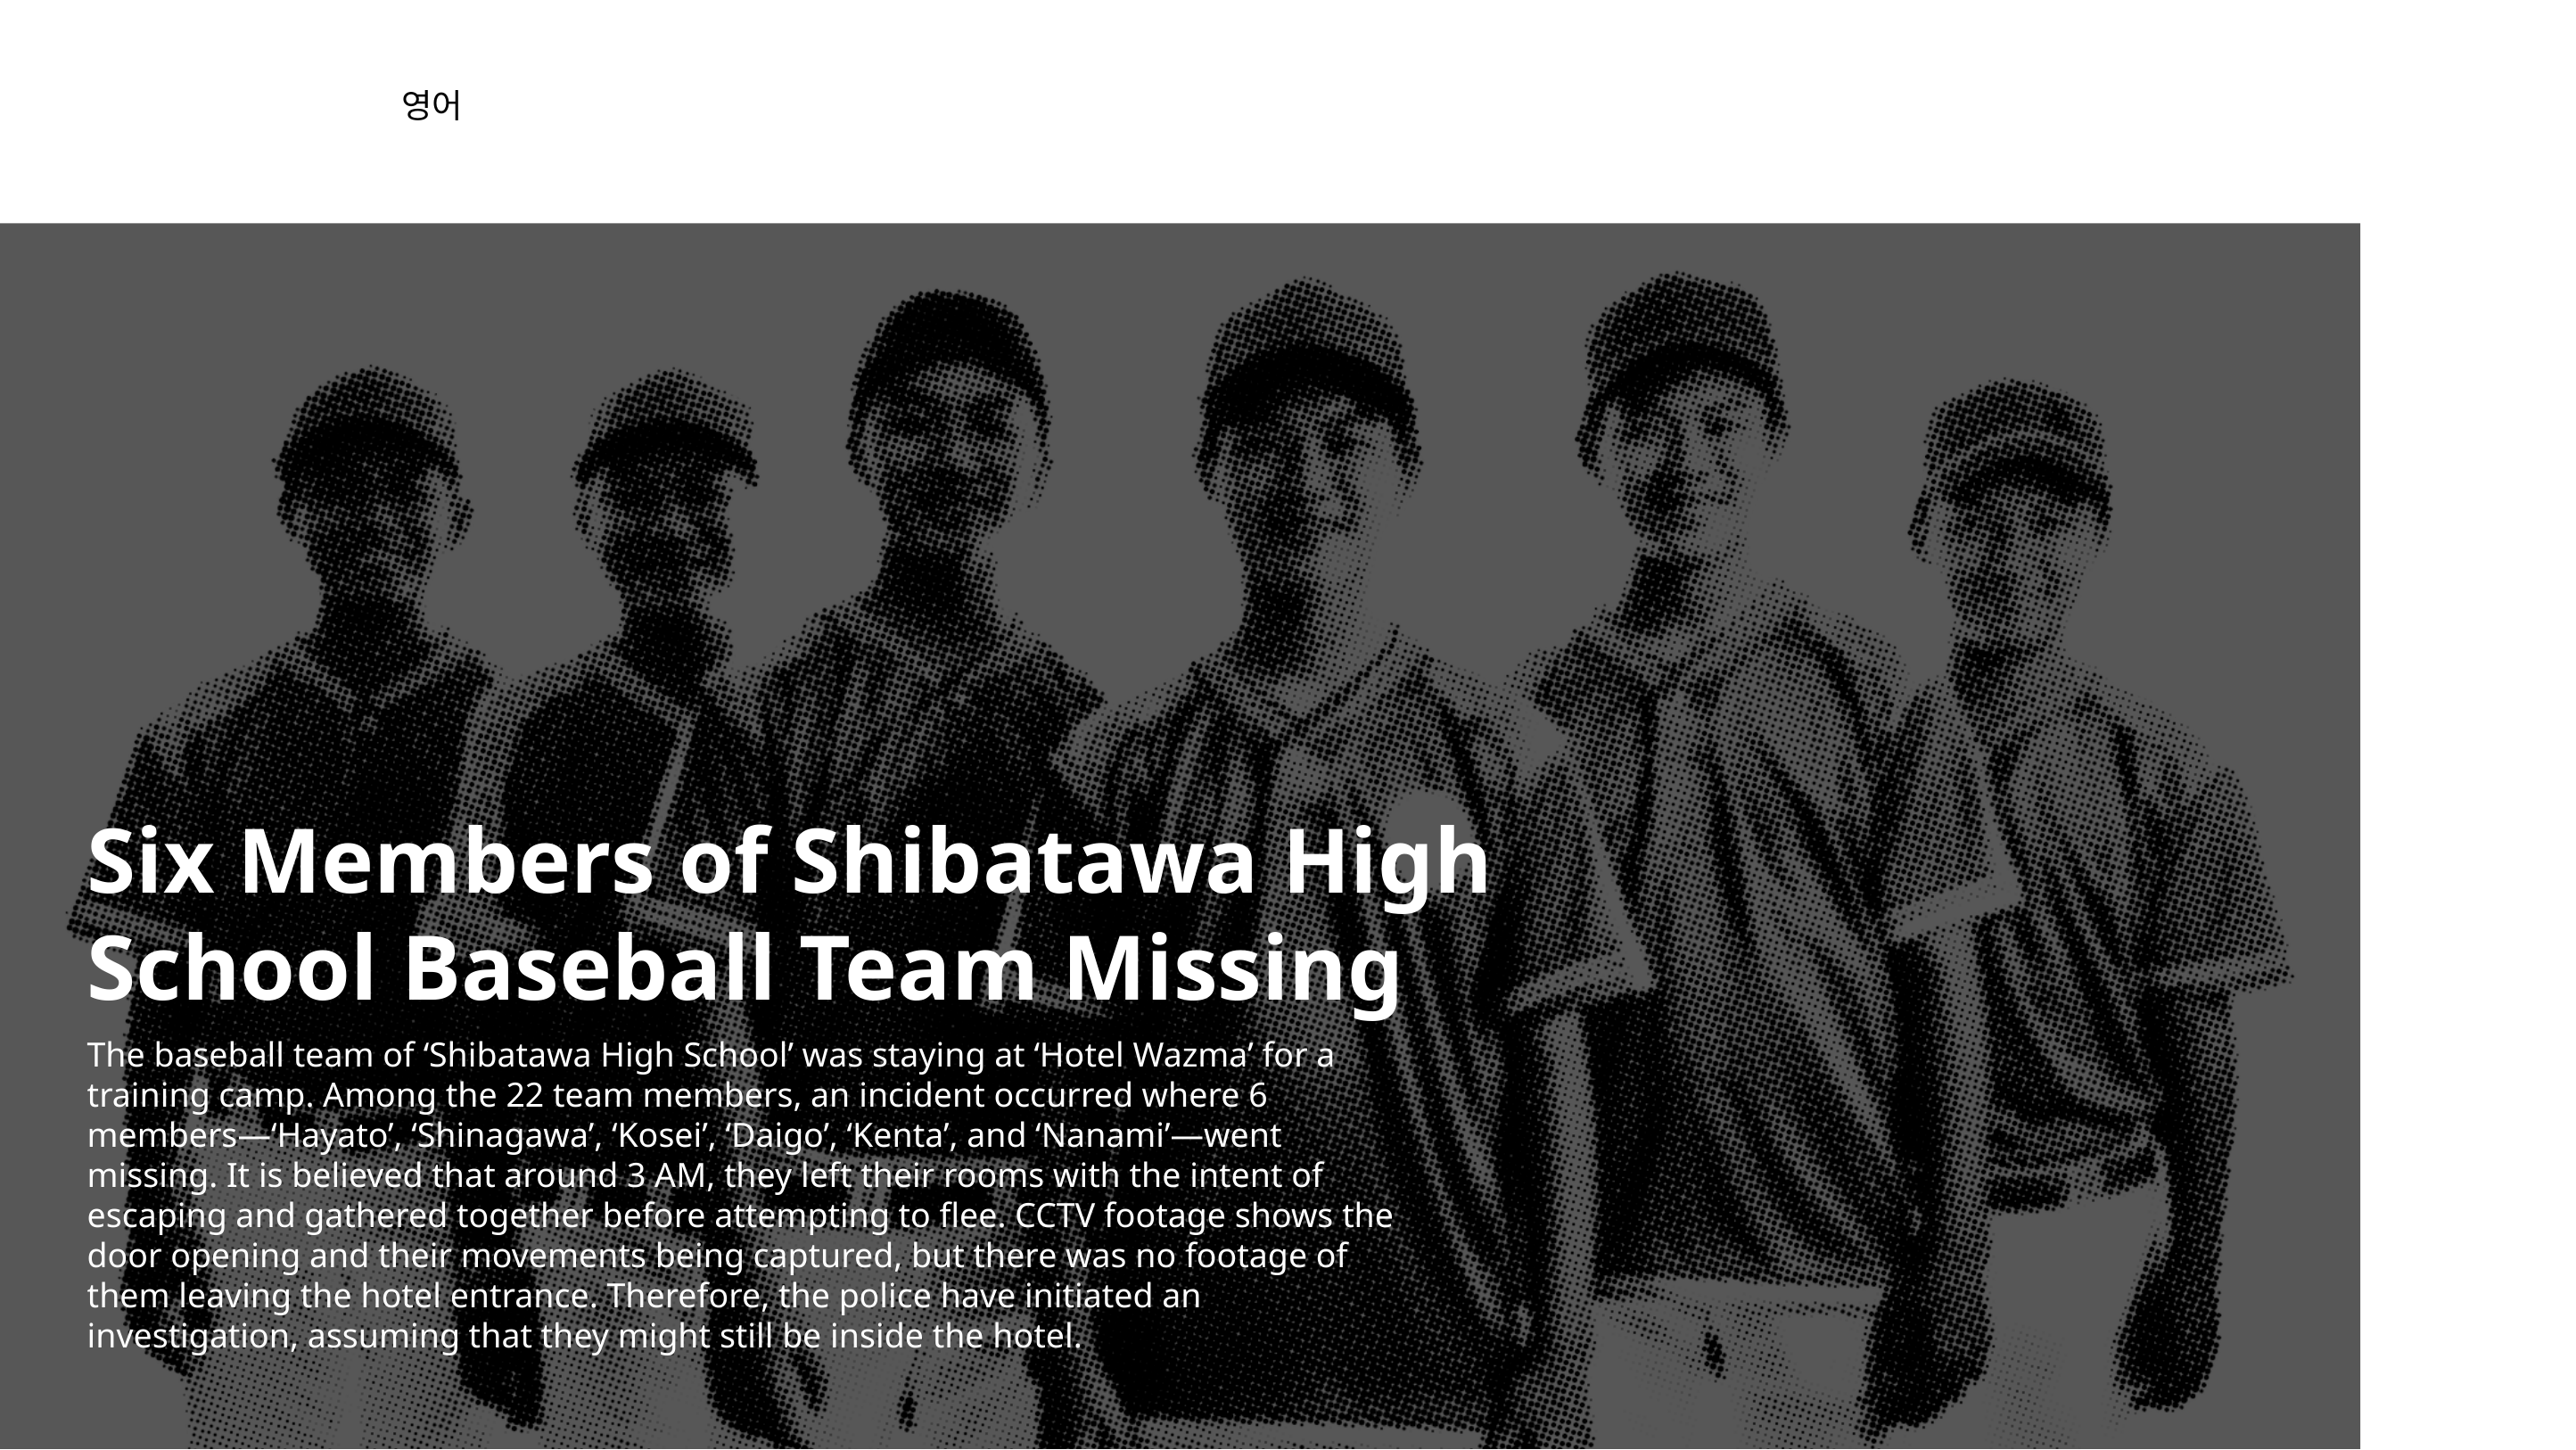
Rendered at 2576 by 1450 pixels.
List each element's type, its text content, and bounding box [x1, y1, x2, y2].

text_box 영어 [388, 78, 477, 132]
text_box [0, 222, 2362, 1449]
picture [62, 267, 2298, 1449]
